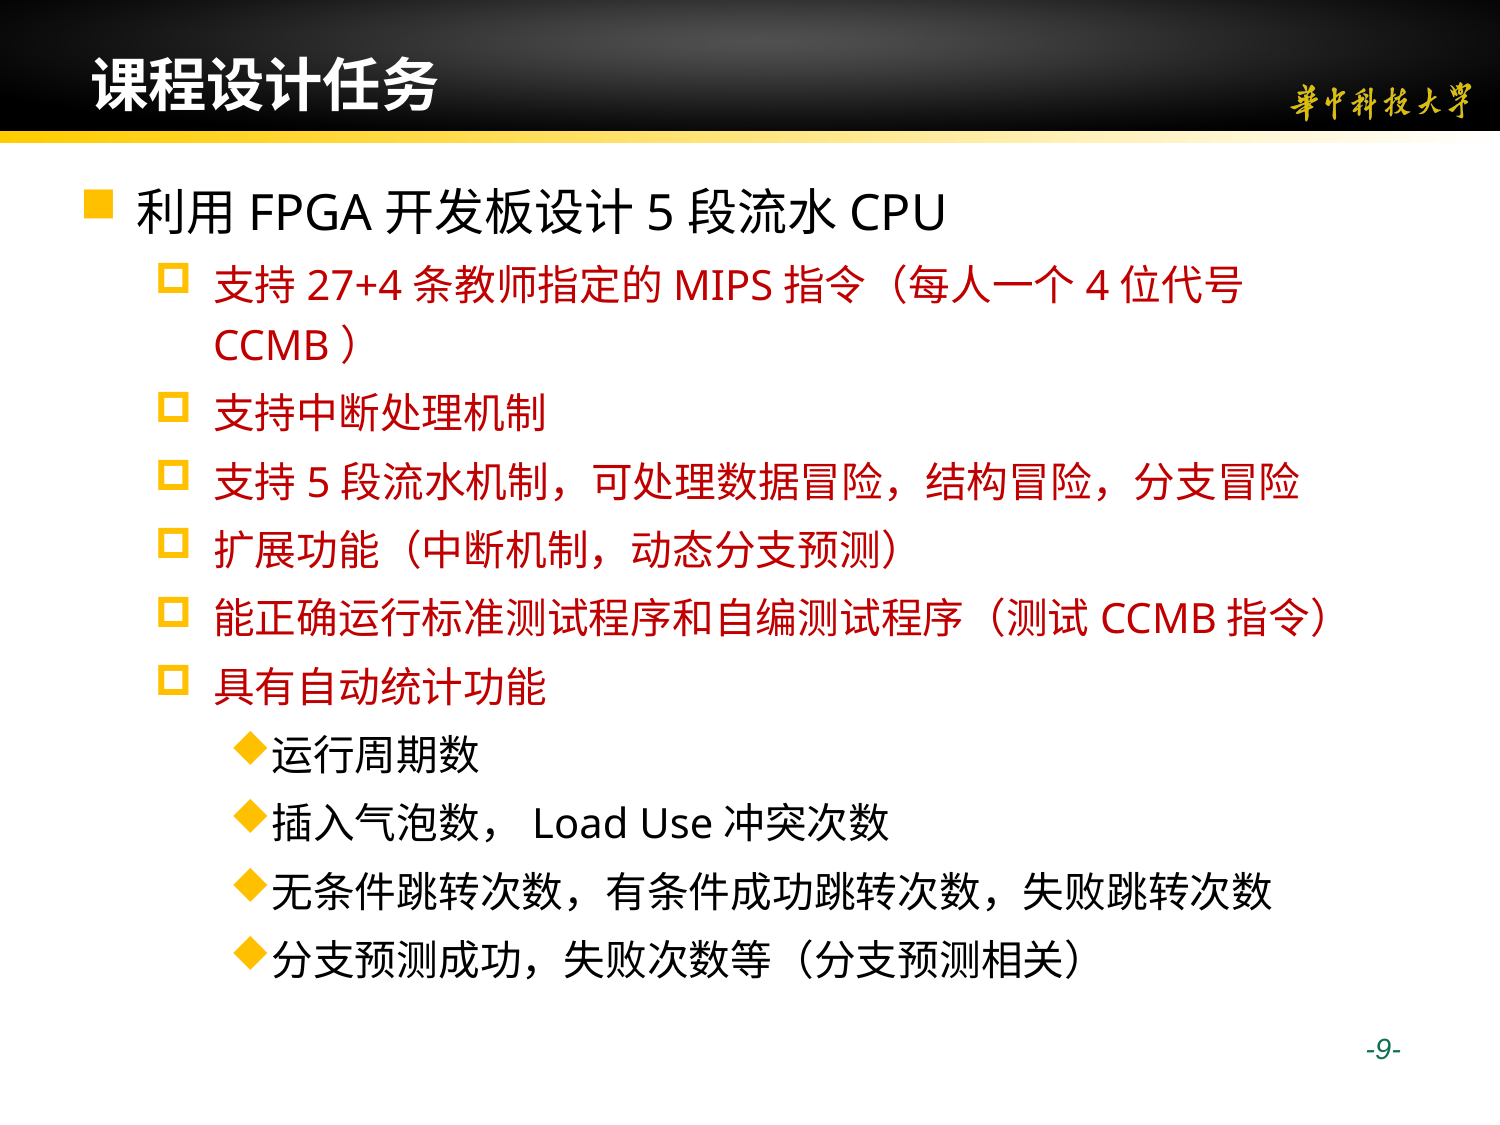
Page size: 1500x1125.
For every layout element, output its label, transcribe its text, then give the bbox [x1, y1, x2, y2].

slide_number -9- [1257, 1023, 1425, 1102]
title 课程设计任务 [75, 35, 1425, 131]
list 利用FPGA开发板设计5段流水CPU 支持27+4条教师指定的MIPS指令（每人一个4位代号CCMB） 支持中断处理机制 支持5段流水机制，可处理数据冒险，结构冒险，分支冒险 扩展功能（中断机制，动态分支预测） 能正确运行标准测试程序和自编测试程序（测试CCMB指令） 具有自动统计功能 运行周期数 插入气泡数，Load Use冲突次数 无条件跳转次数，有条件成功跳转次数，失败跳转次数 分支预测成功，失败次数等（分支预测相关） [64, 160, 1413, 988]
picture [0, 0, 1500, 131]
